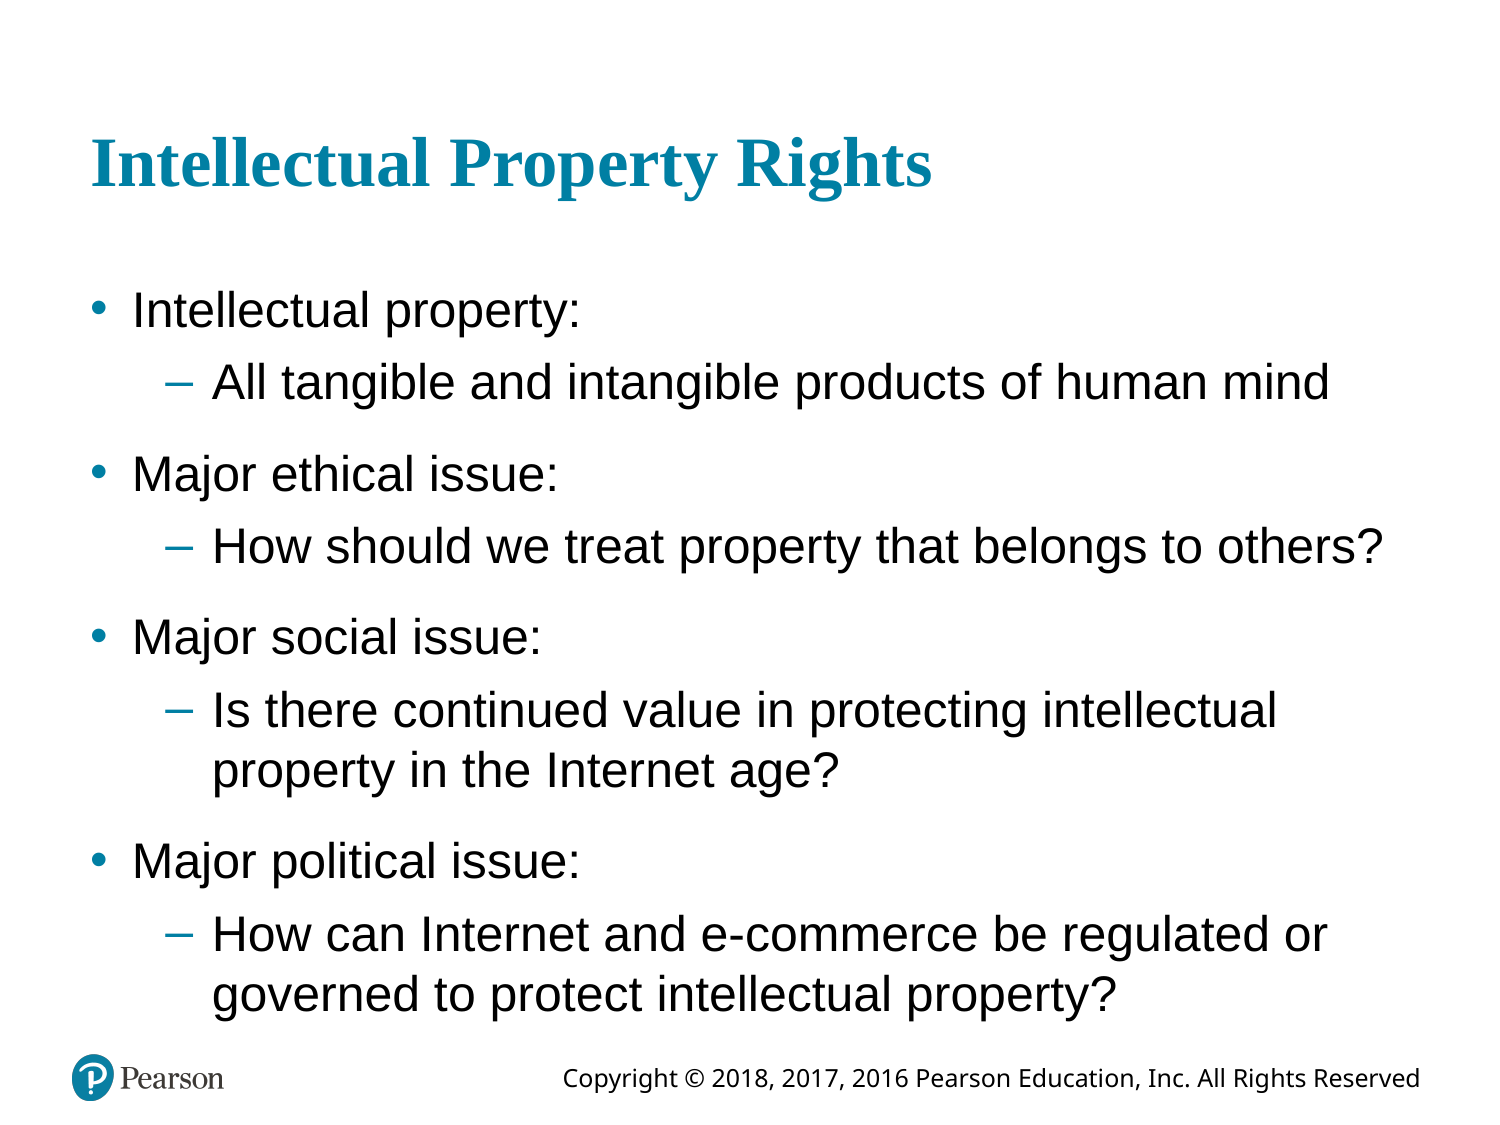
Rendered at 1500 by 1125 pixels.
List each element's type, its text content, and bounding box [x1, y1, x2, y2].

picture [72, 1087, 83, 1101]
title Intellectual Property Rights [75, 35, 1425, 216]
list Intellectual property: All tangible and intangible products of human mind Major ethical issue: How should we treat property that belongs to others? Major social issue: Is there continued value in protecting intellectual property in the Internet age? Major political issue: How can Internet and e-commerce be regulated or governed to protect intellectual property? [75, 262, 1425, 1005]
picture [72, 1054, 88, 1070]
picture [98, 1054, 224, 1101]
picture [80, 1063, 106, 1088]
